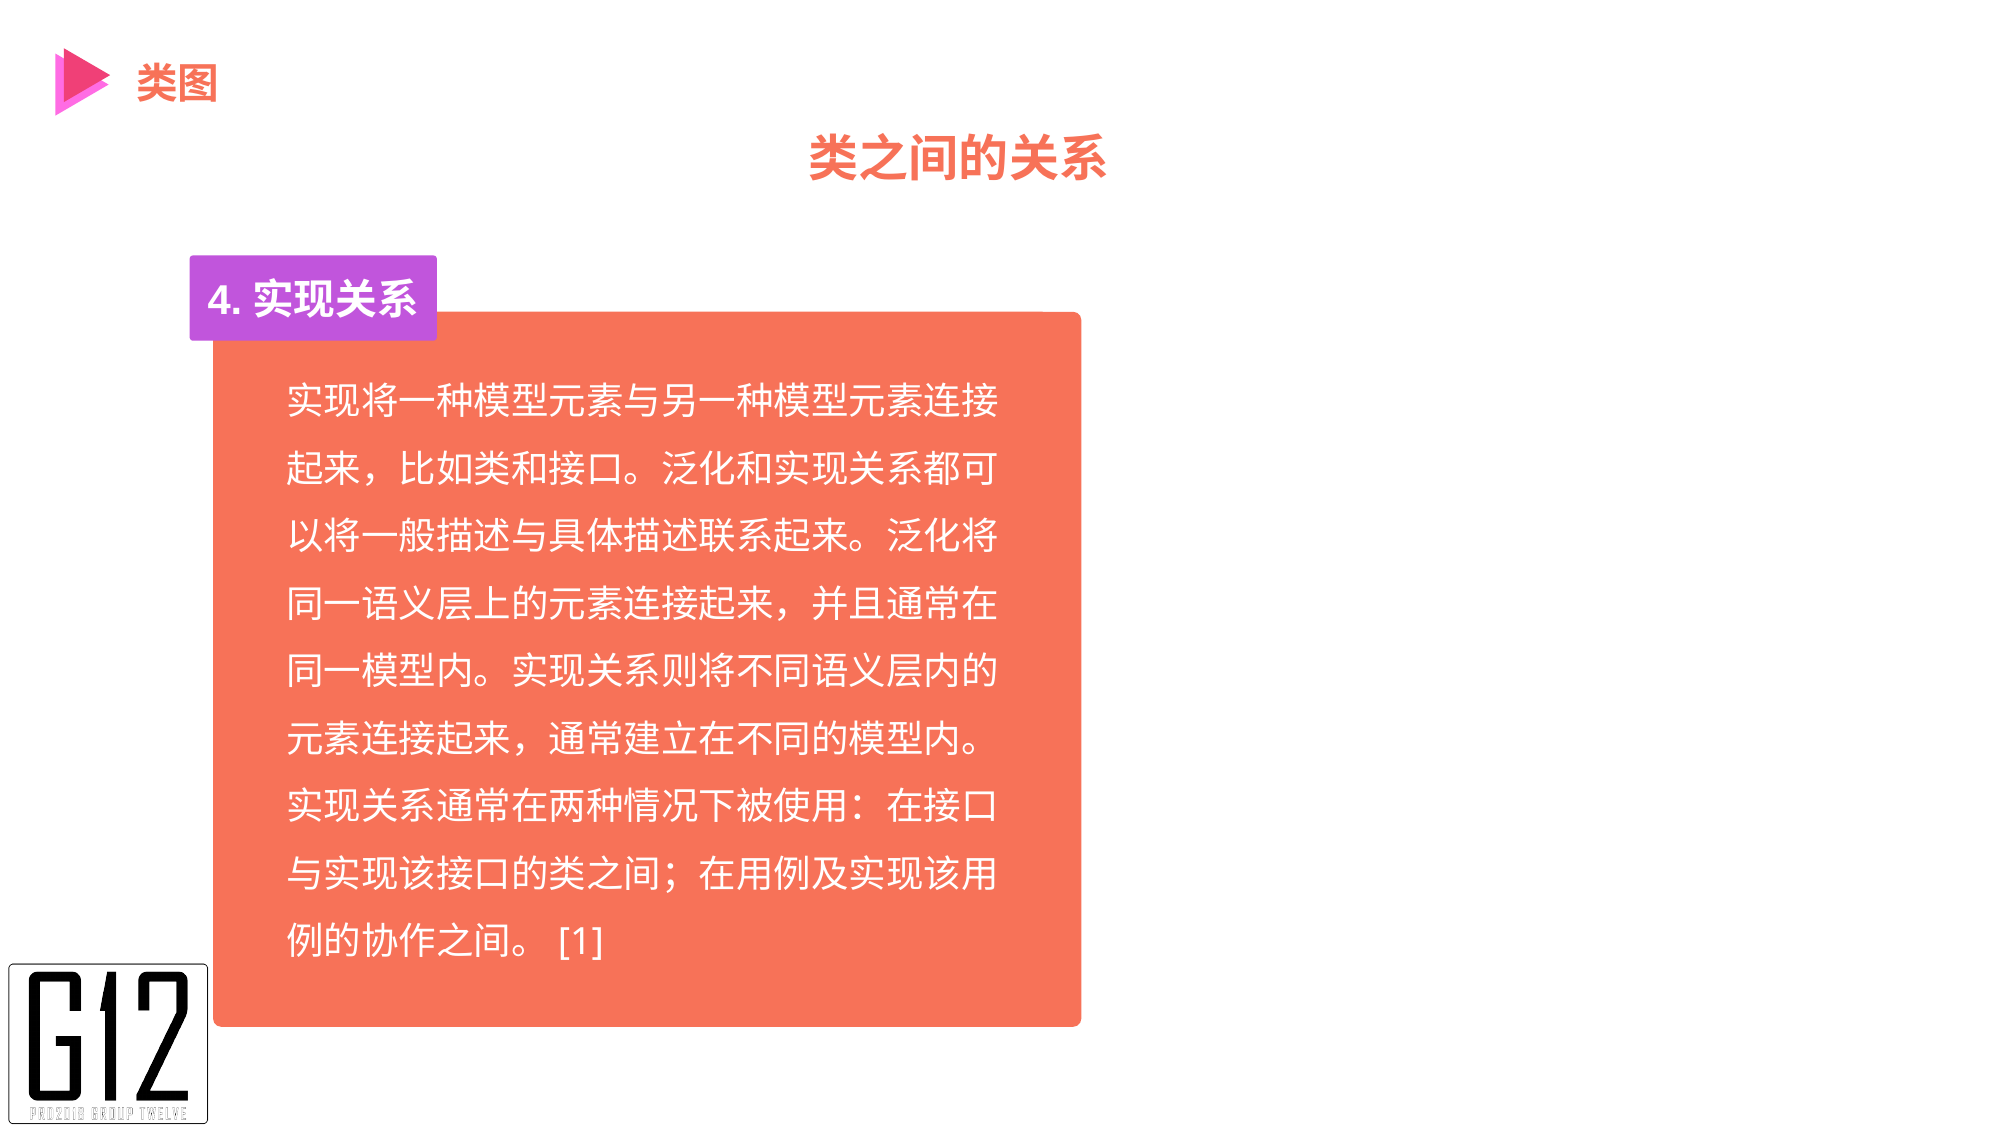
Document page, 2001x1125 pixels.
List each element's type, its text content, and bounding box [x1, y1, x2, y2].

text_box 类之间的关系 [668, 118, 1250, 194]
picture [3, 942, 214, 1125]
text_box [55, 48, 111, 116]
text_box 4.实现关系 [188, 254, 438, 342]
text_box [213, 311, 1082, 1046]
text_box 类图 [121, 48, 550, 114]
